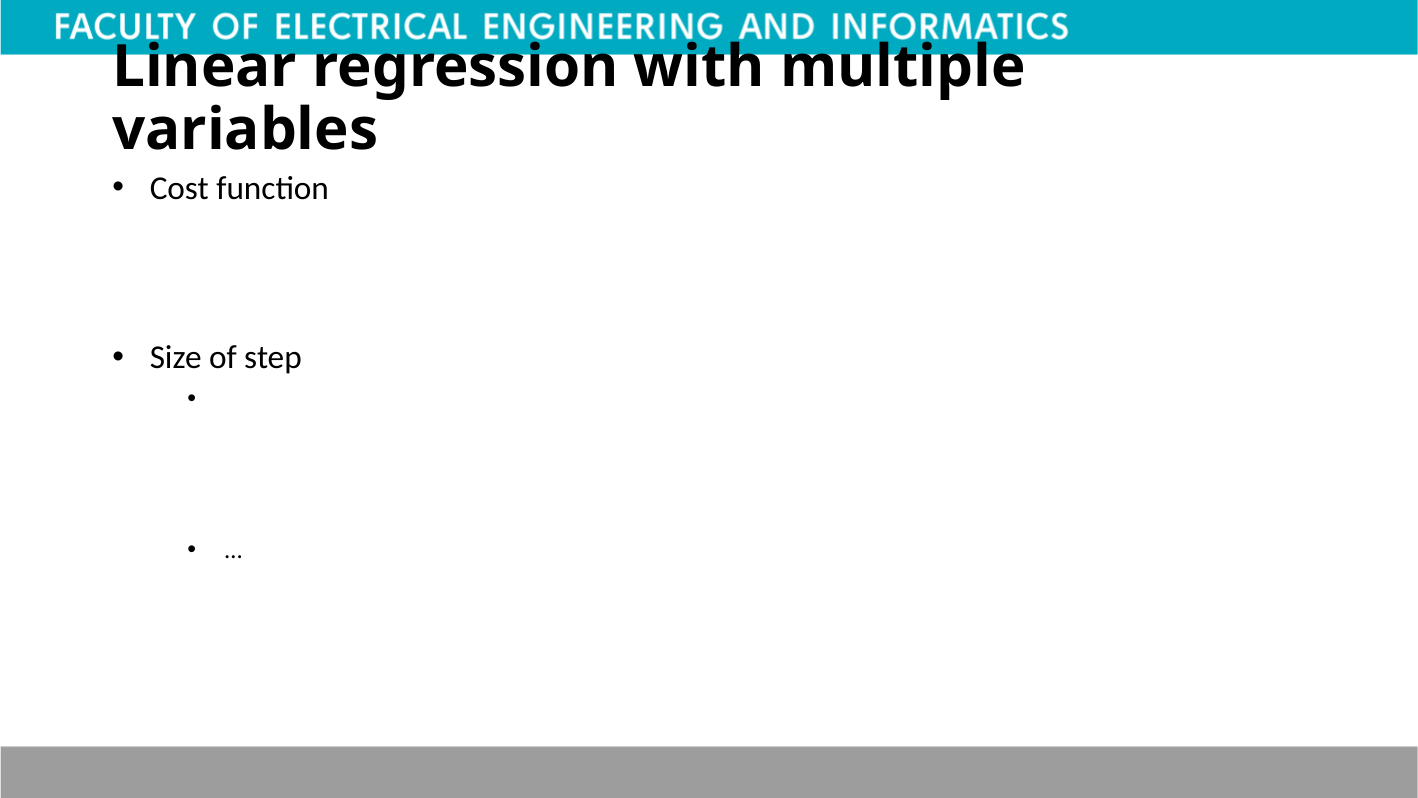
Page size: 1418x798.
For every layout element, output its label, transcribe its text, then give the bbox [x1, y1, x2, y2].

picture [0, 746, 1418, 798]
picture [0, 0, 1418, 55]
title Linear regression with multiple variables [97, 42, 1321, 157]
